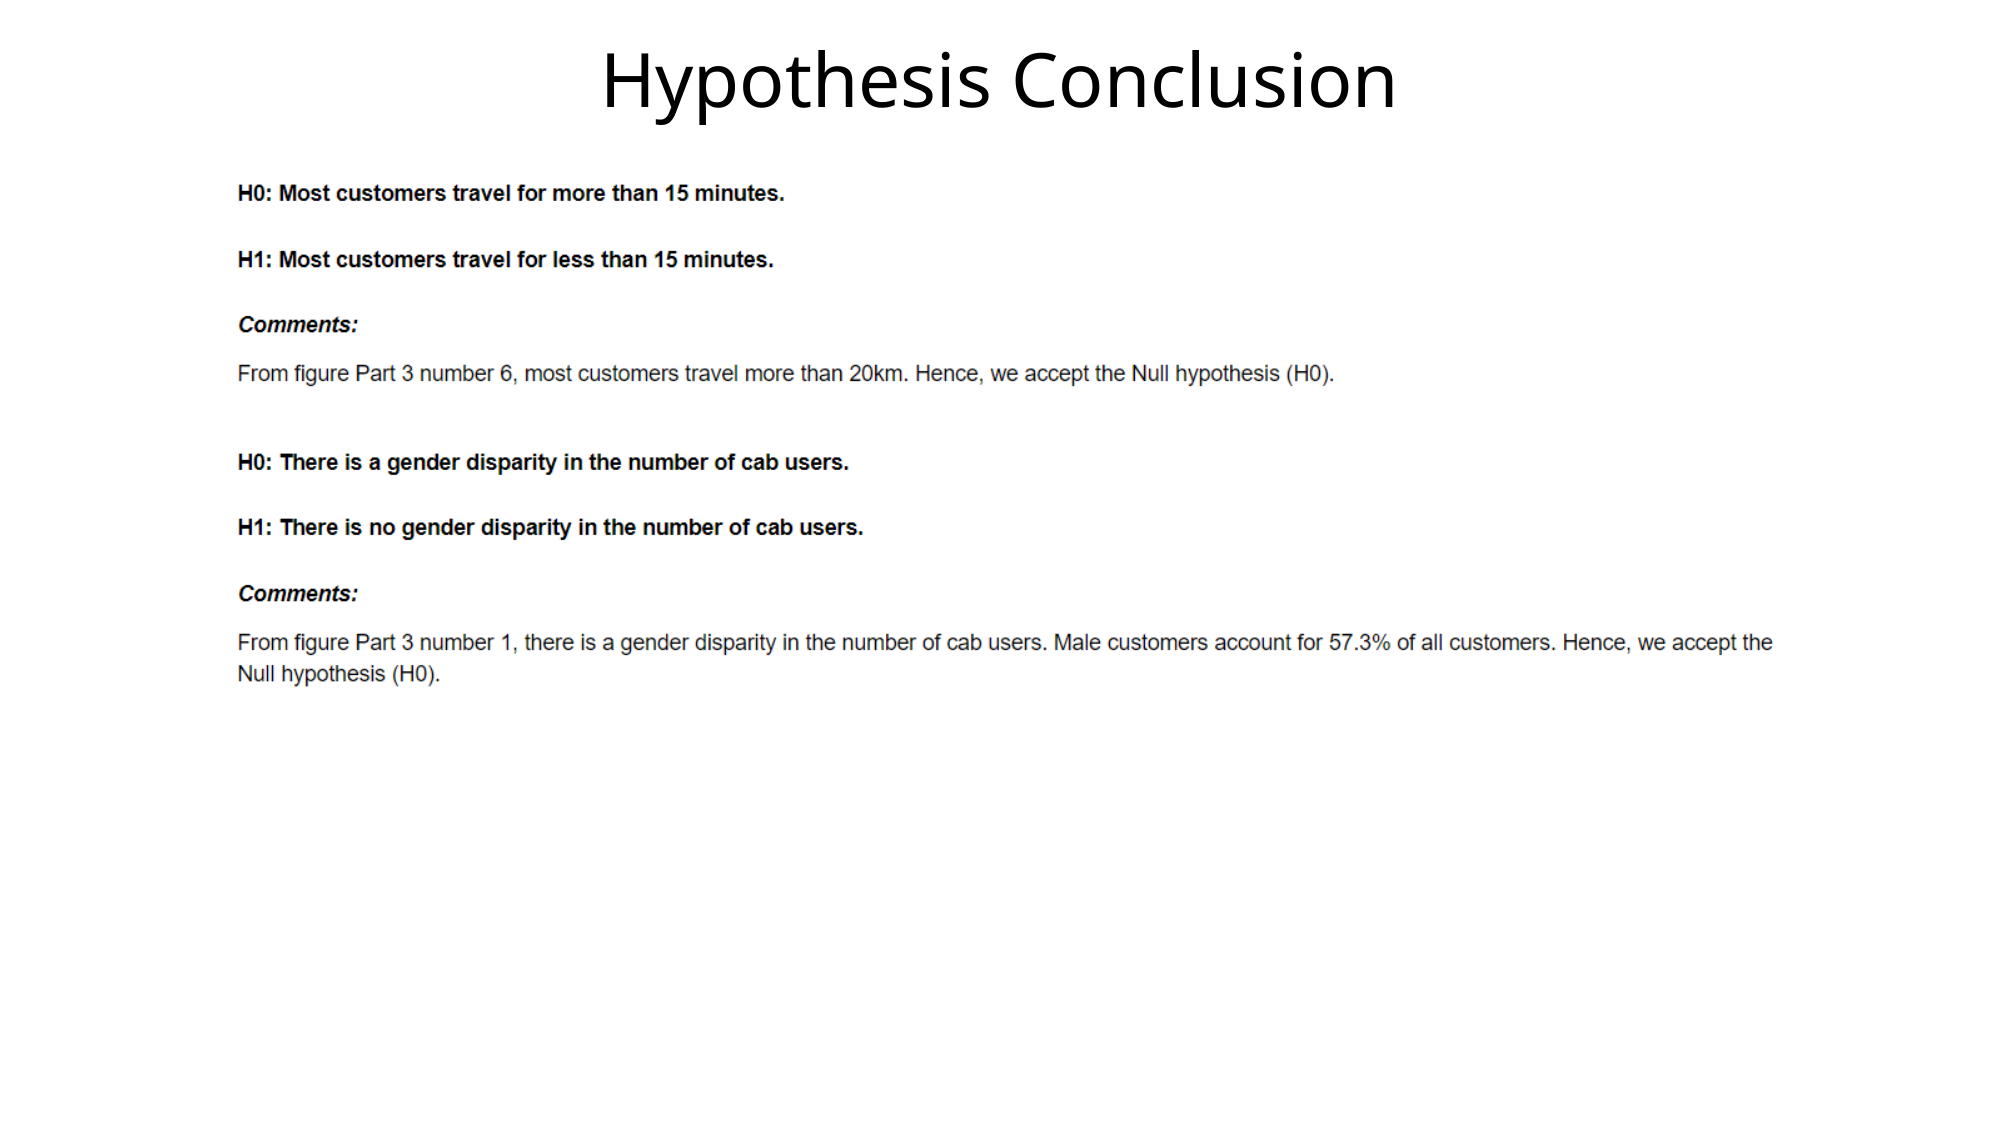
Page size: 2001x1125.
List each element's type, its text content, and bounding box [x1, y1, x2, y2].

title Hypothesis Conclusion [111, 22, 1889, 144]
picture [217, 171, 1782, 724]
